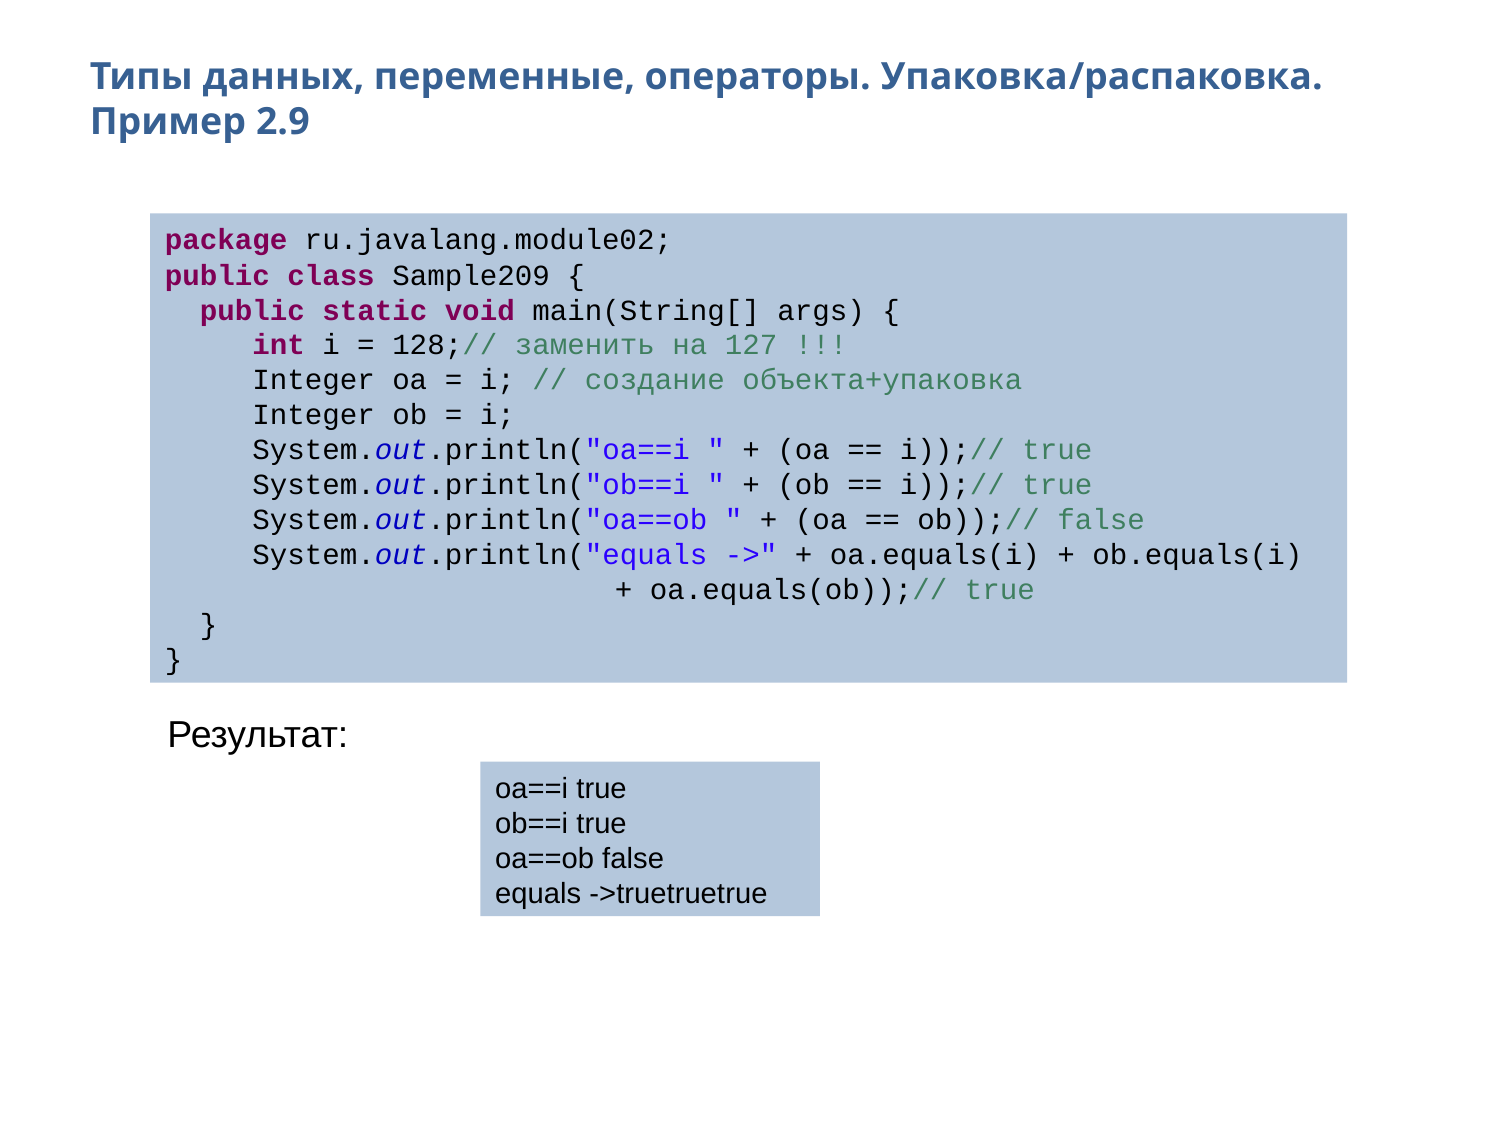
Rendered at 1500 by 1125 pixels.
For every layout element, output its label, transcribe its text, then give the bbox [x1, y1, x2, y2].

text_box Результат: [152, 703, 1352, 773]
text_box Типы данных, переменные, операторы. Упаковка/распаковка. Пример 2.9 [75, 45, 1425, 162]
text_box package ru.javalang.module02; public class Sample209 { public static void main(String[] args) { int i = 128;// заменить на 127 !!! Integer oa = i; // создание объекта+упаковка Integer ob = i; System.out.println("oa==i " + (oa == i));// true System.out.println("ob==i " + (ob == i));// true System.out.println("oa==ob " + (oa == ob));// false System.out.println("equals ->" + oa.equals(i) + ob.equals(i) + oa.equals(ob));// true } } [150, 213, 1348, 683]
text_box oa==i true ob==i true oa==ob false equals ->truetruetrue [480, 773, 820, 917]
